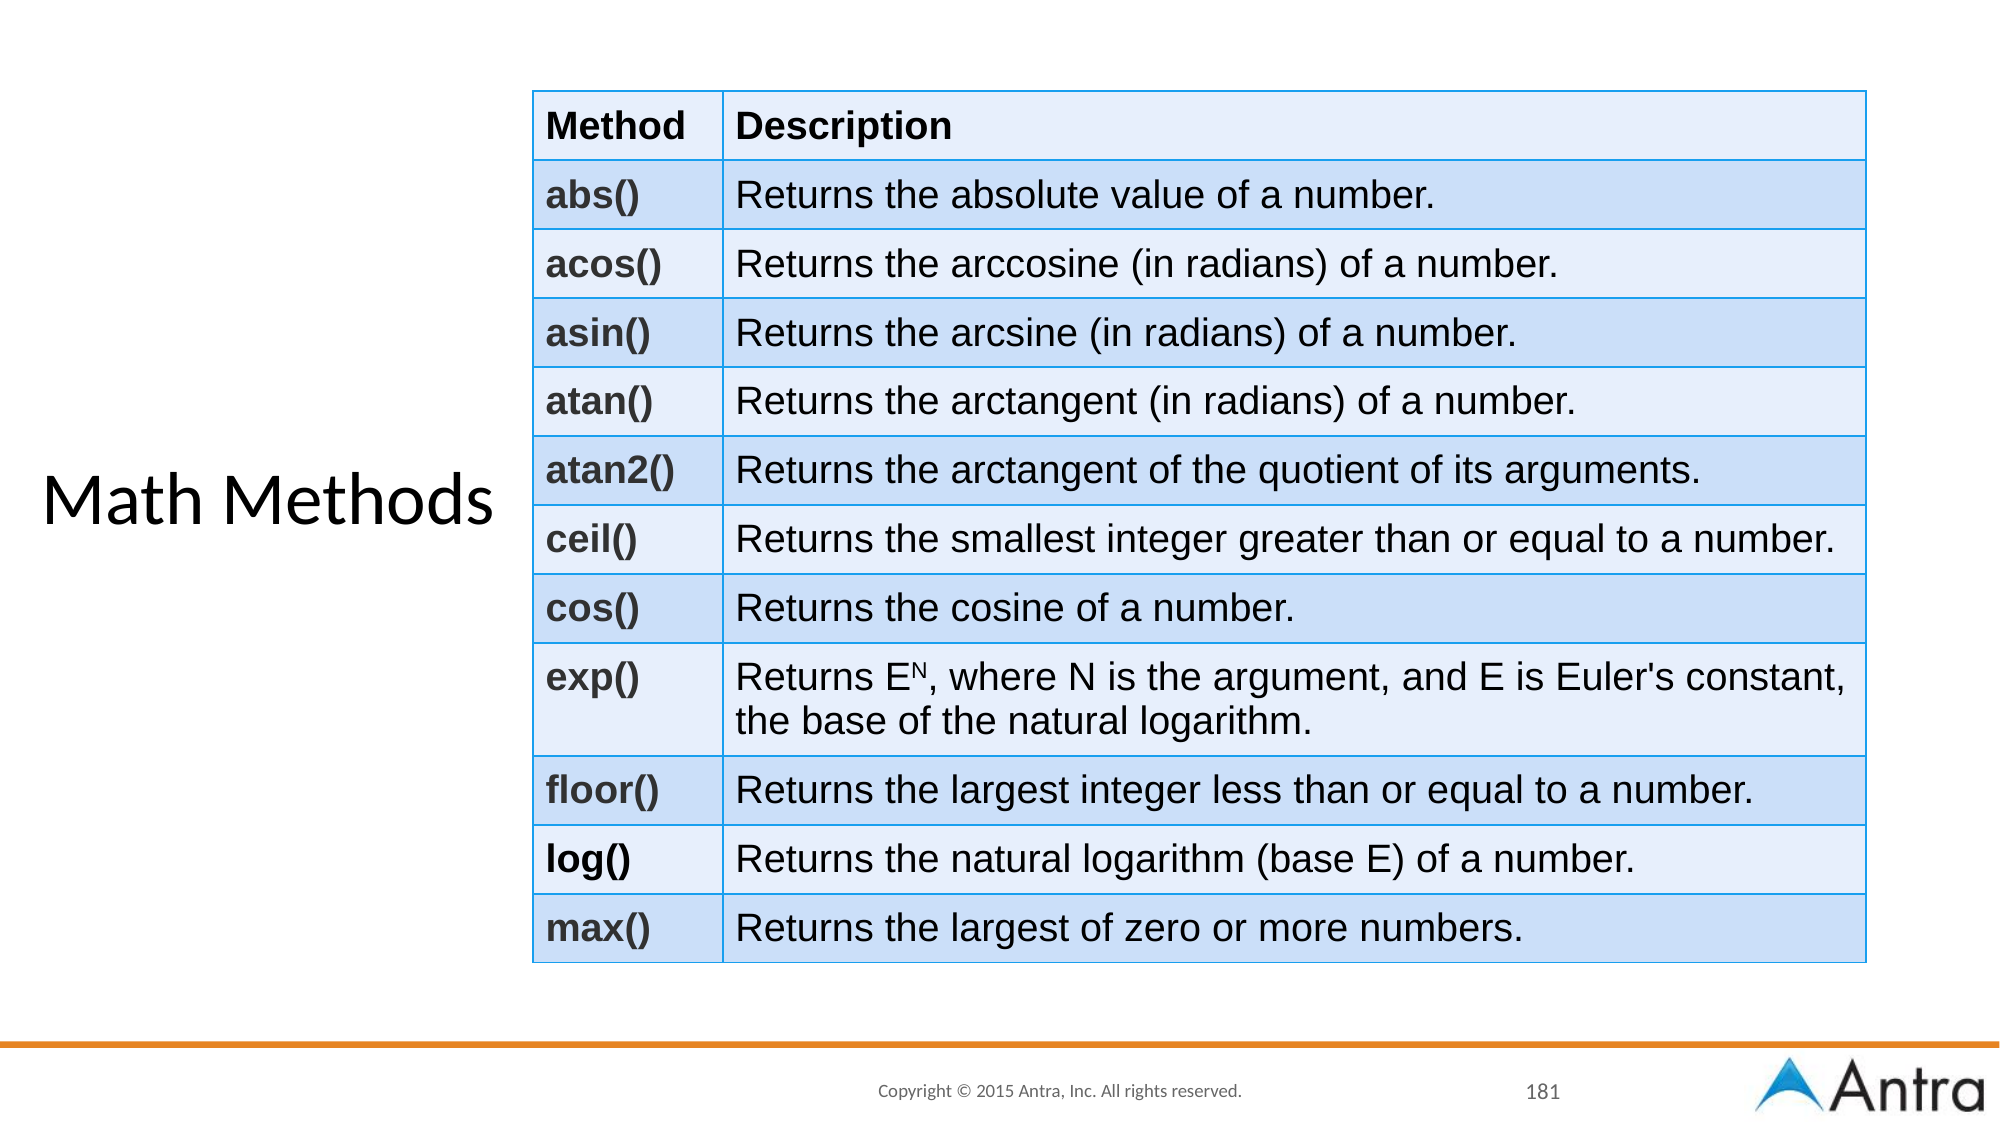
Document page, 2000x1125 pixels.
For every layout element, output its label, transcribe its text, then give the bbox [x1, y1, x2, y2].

table_cell exp() [534, 644, 722, 755]
table_cell atan2() [534, 437, 722, 504]
table_cell Returns the arctangent of the quotient of its arguments. [724, 437, 1865, 504]
table_cell ceil() [534, 506, 722, 573]
table_cell Returns the natural logarithm (base E) of a number. [724, 826, 1865, 893]
table_cell floor() [534, 757, 722, 824]
picture [1744, 1048, 1994, 1122]
table_cell atan() [534, 368, 722, 435]
table_cell Returns the arccosine (in radians) of a number. [724, 230, 1865, 297]
table_cell Returns the arcsine (in radians) of a number. [724, 299, 1865, 366]
table_header Description [724, 92, 1865, 159]
table_cell max() [534, 895, 722, 962]
table_cell Returns the arctangent (in radians) of a number. [724, 368, 1865, 435]
table_cell Returns the largest integer less than or equal to a number. [724, 757, 1865, 824]
title Math Methods [41, 418, 532, 539]
table_cell Returns the absolute value of a number. [724, 161, 1865, 228]
table_cell abs() [534, 161, 722, 228]
table_header Method [534, 92, 722, 159]
table_cell log() [534, 826, 722, 893]
table_cell asin() [534, 299, 722, 366]
table_cell Returns EN, where N is the argument, and E is Euler's constant, the base of the natural logarithm. [724, 644, 1865, 755]
slide_number ‹#› [1498, 1075, 1561, 1106]
table_cell Returns the largest of zero or more numbers. [724, 895, 1865, 962]
table_cell acos() [534, 230, 722, 297]
table_cell Returns the smallest integer greater than or equal to a number. [724, 506, 1865, 573]
table_cell Returns the cosine of a number. [724, 575, 1865, 642]
table_cell cos() [534, 575, 722, 642]
